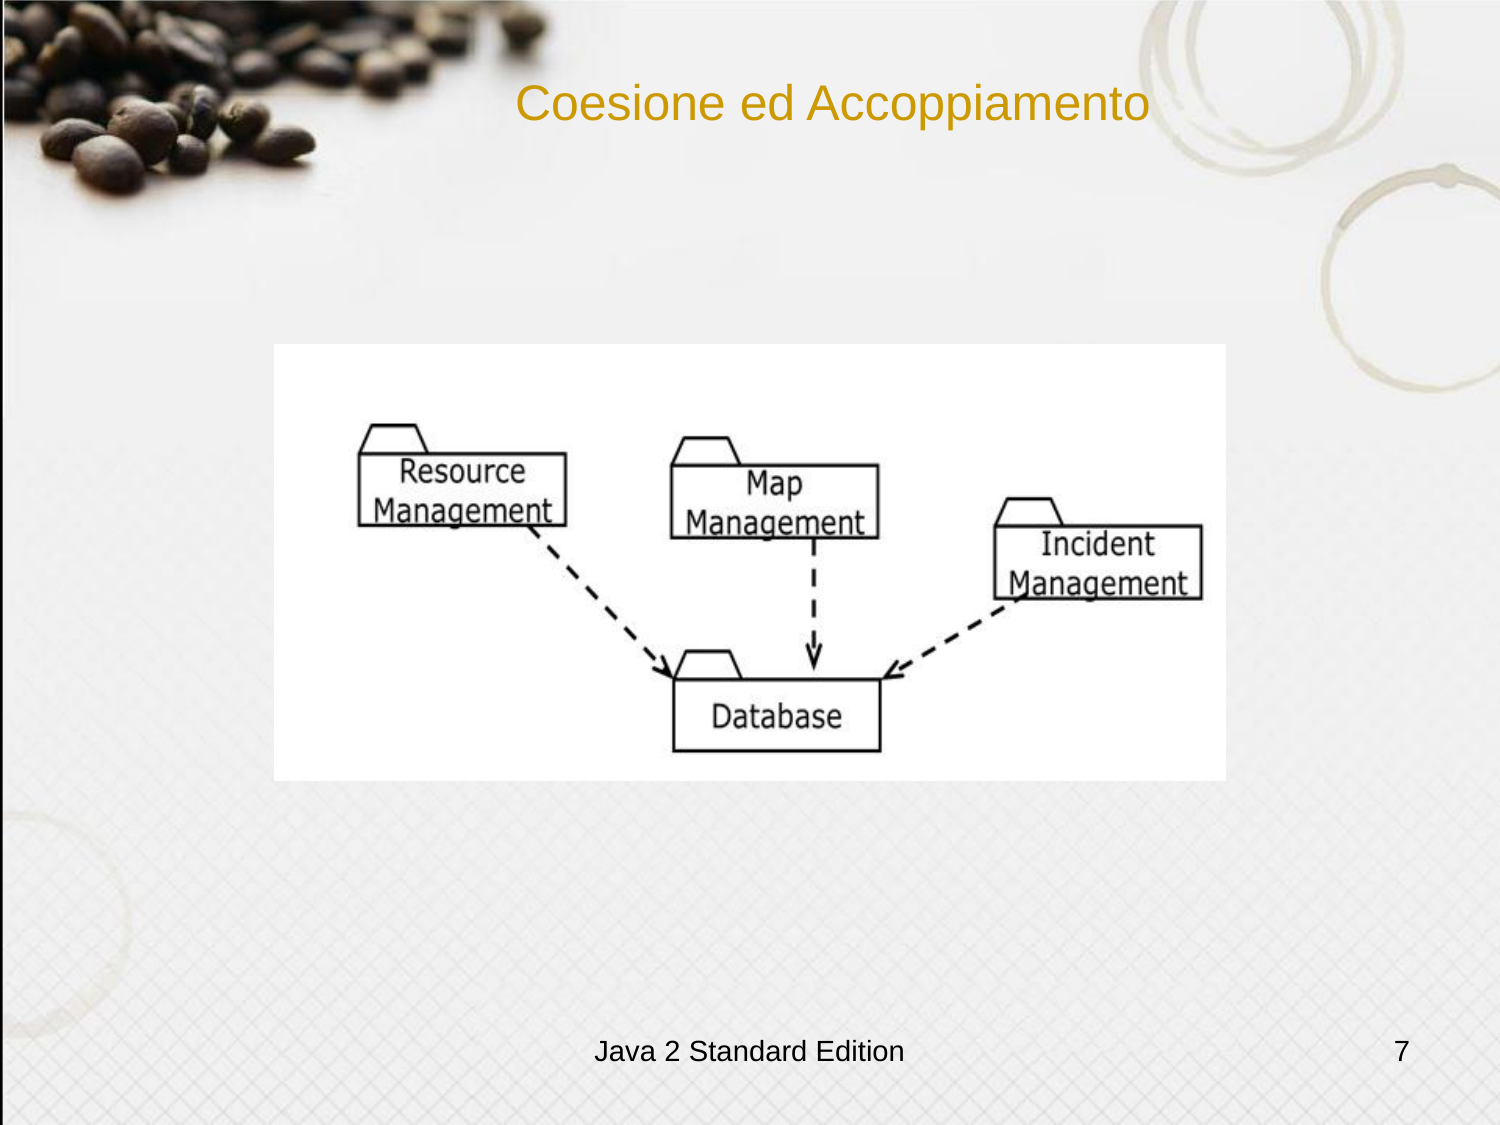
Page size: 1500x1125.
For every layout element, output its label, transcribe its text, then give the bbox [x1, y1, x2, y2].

title Coesione ed Accoppiamento [499, 62, 1326, 138]
slide_number 7 [1074, 1024, 1426, 1103]
subtitle [87, 212, 1413, 988]
picture [0, 0, 1500, 1125]
footer Java 2 Standard Edition [512, 1024, 988, 1103]
